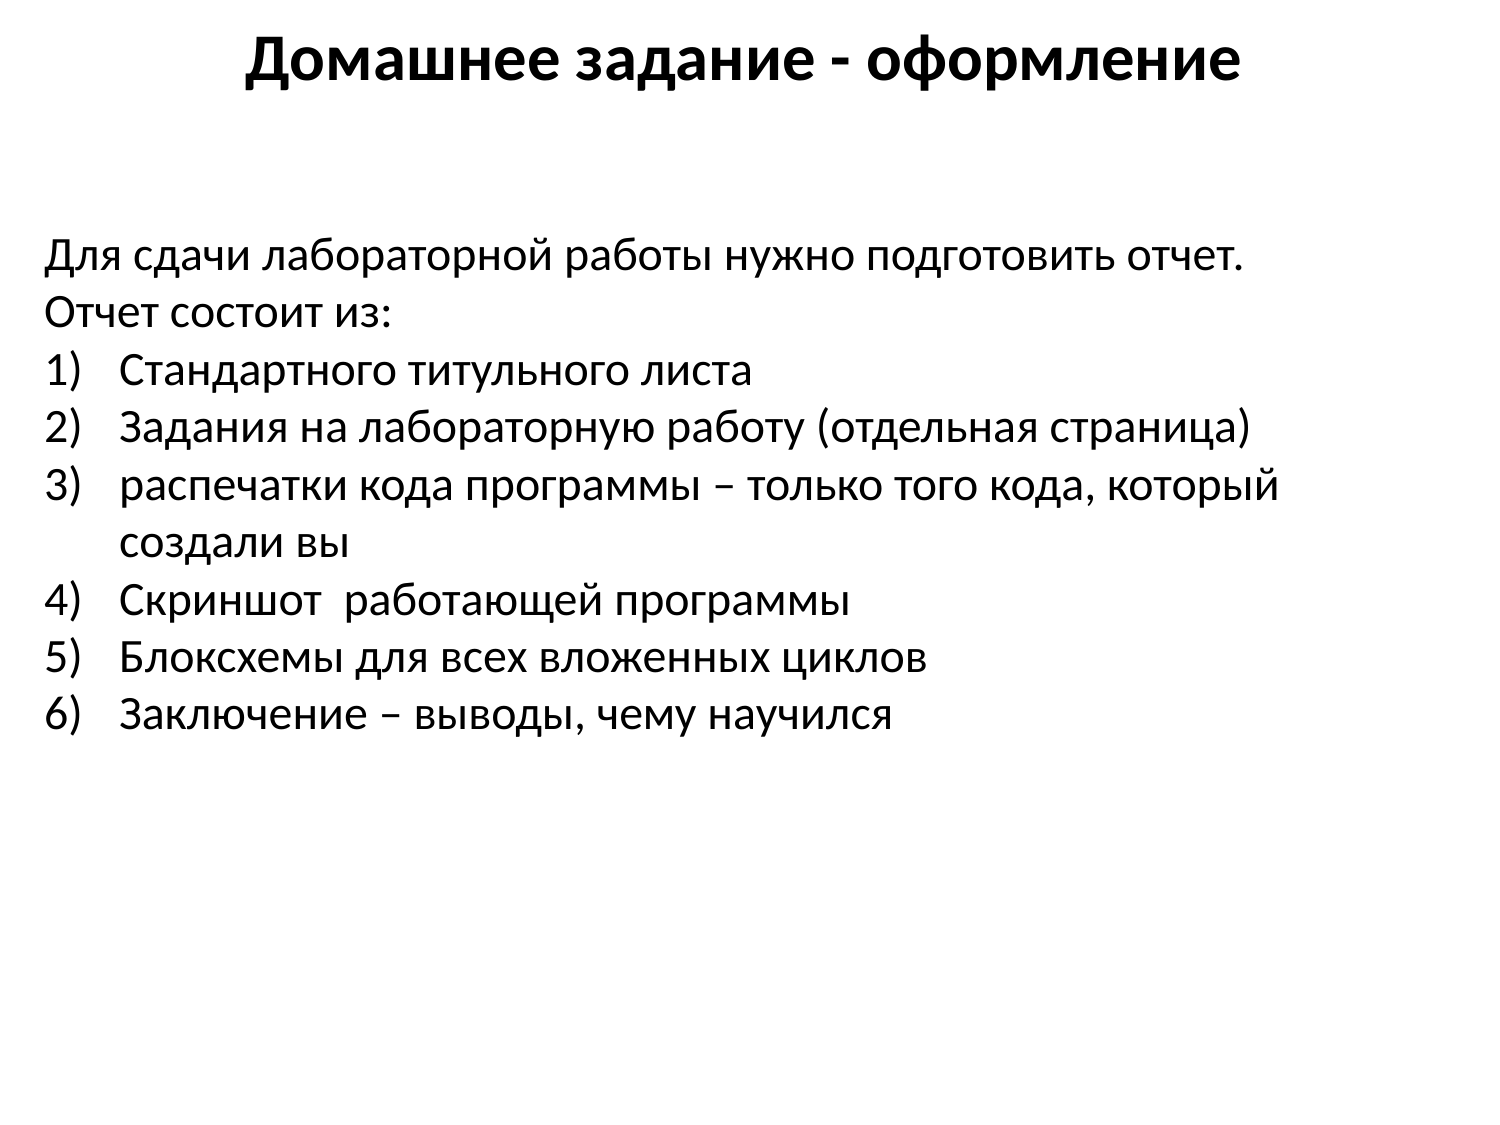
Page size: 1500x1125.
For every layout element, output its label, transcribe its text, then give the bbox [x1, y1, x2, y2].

title Домашнее задание - оформление [29, 19, 1459, 88]
text_box Для сдачи лабораторной работы нужно подготовить отчет. Отчет состоит из: Стандартного титульного листа Задания на лабораторную работу (отдельная страница) распечатки кода программы – только того кода, который создали вы Скриншот работающей программы Блоксхемы для всех вложенных циклов Заключение – выводы, чему научился [29, 100, 1433, 747]
